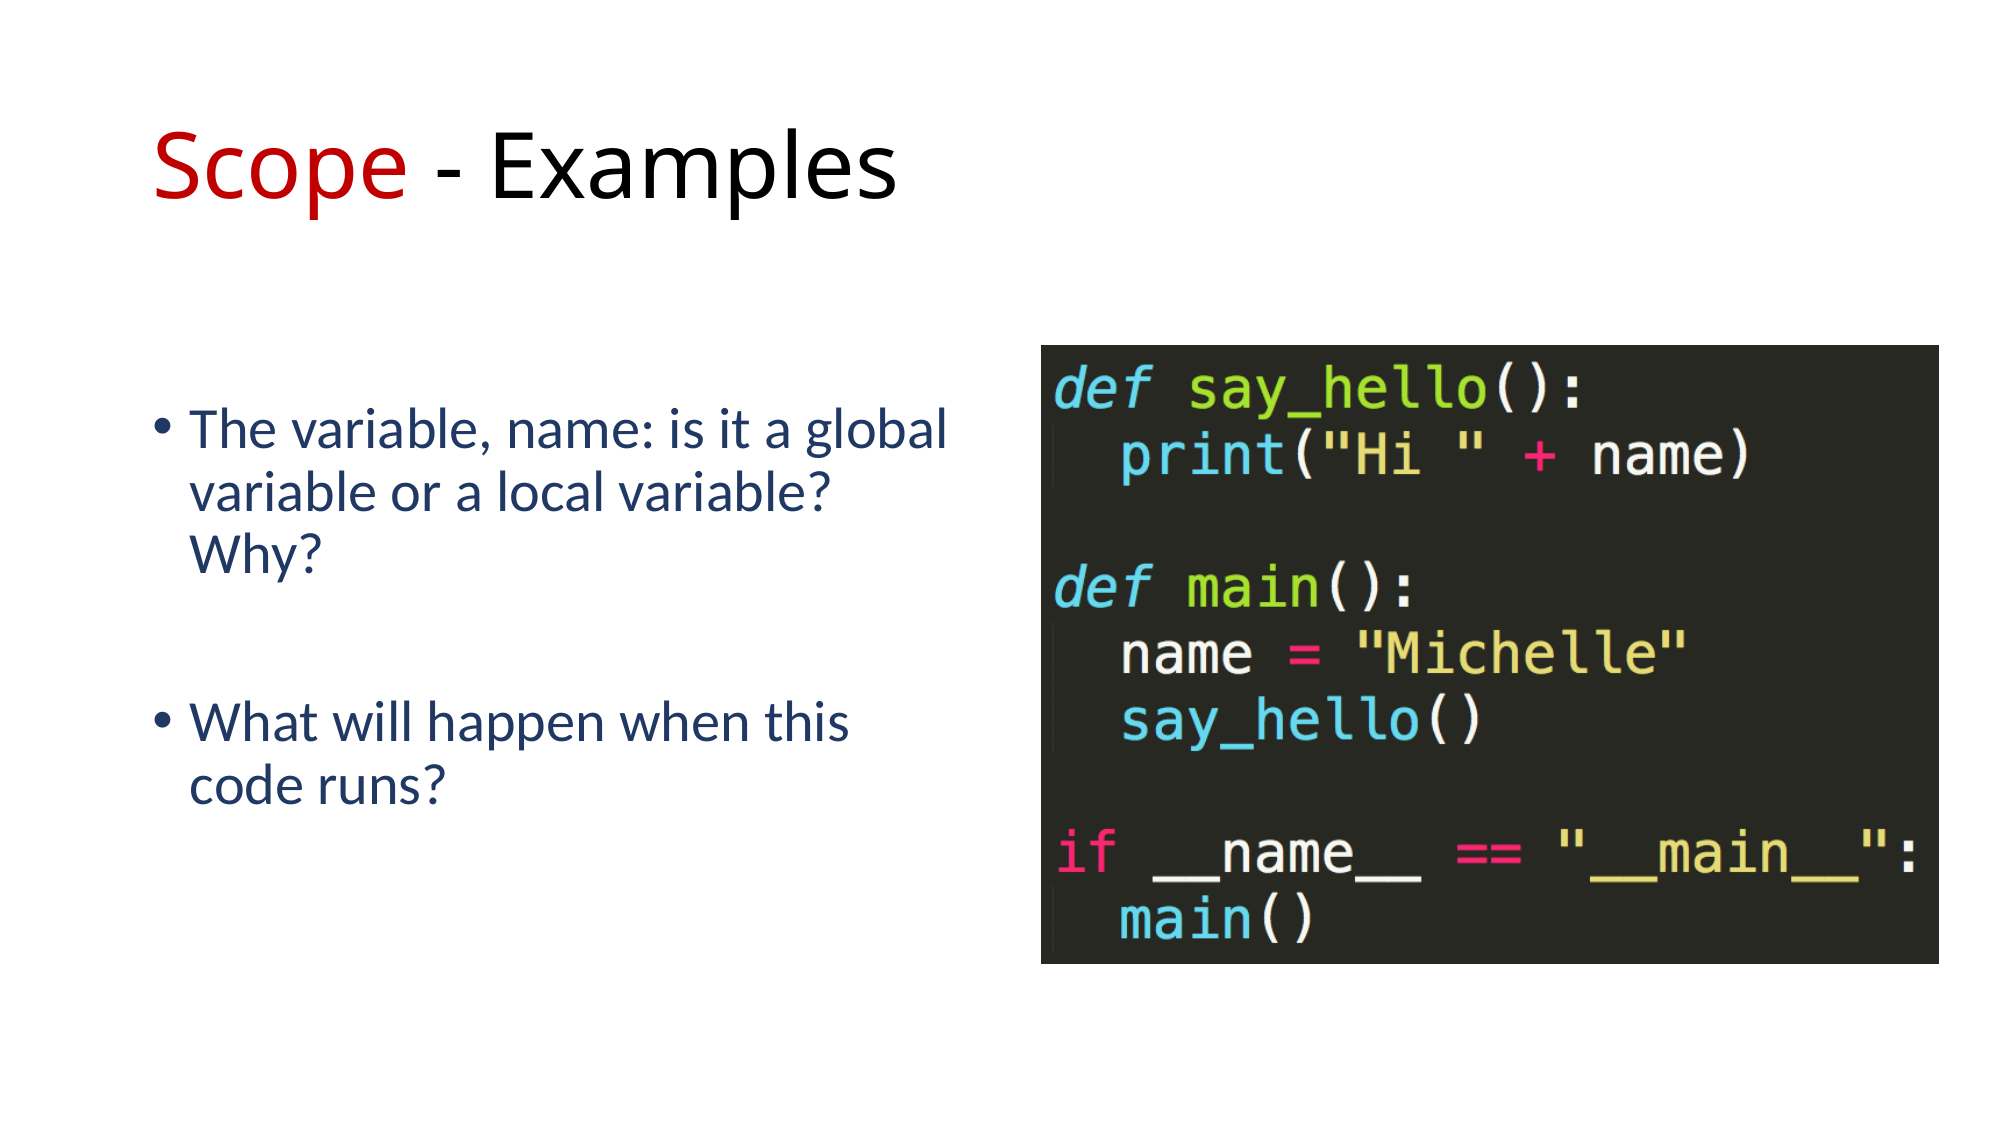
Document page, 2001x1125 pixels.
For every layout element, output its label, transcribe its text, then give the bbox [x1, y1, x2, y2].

list The variable, name: is it a global variable or a local variable? Why? What will happen when this code runs? [137, 299, 988, 1014]
title Scope - Examples [137, 59, 1863, 278]
picture [1041, 345, 1939, 964]
